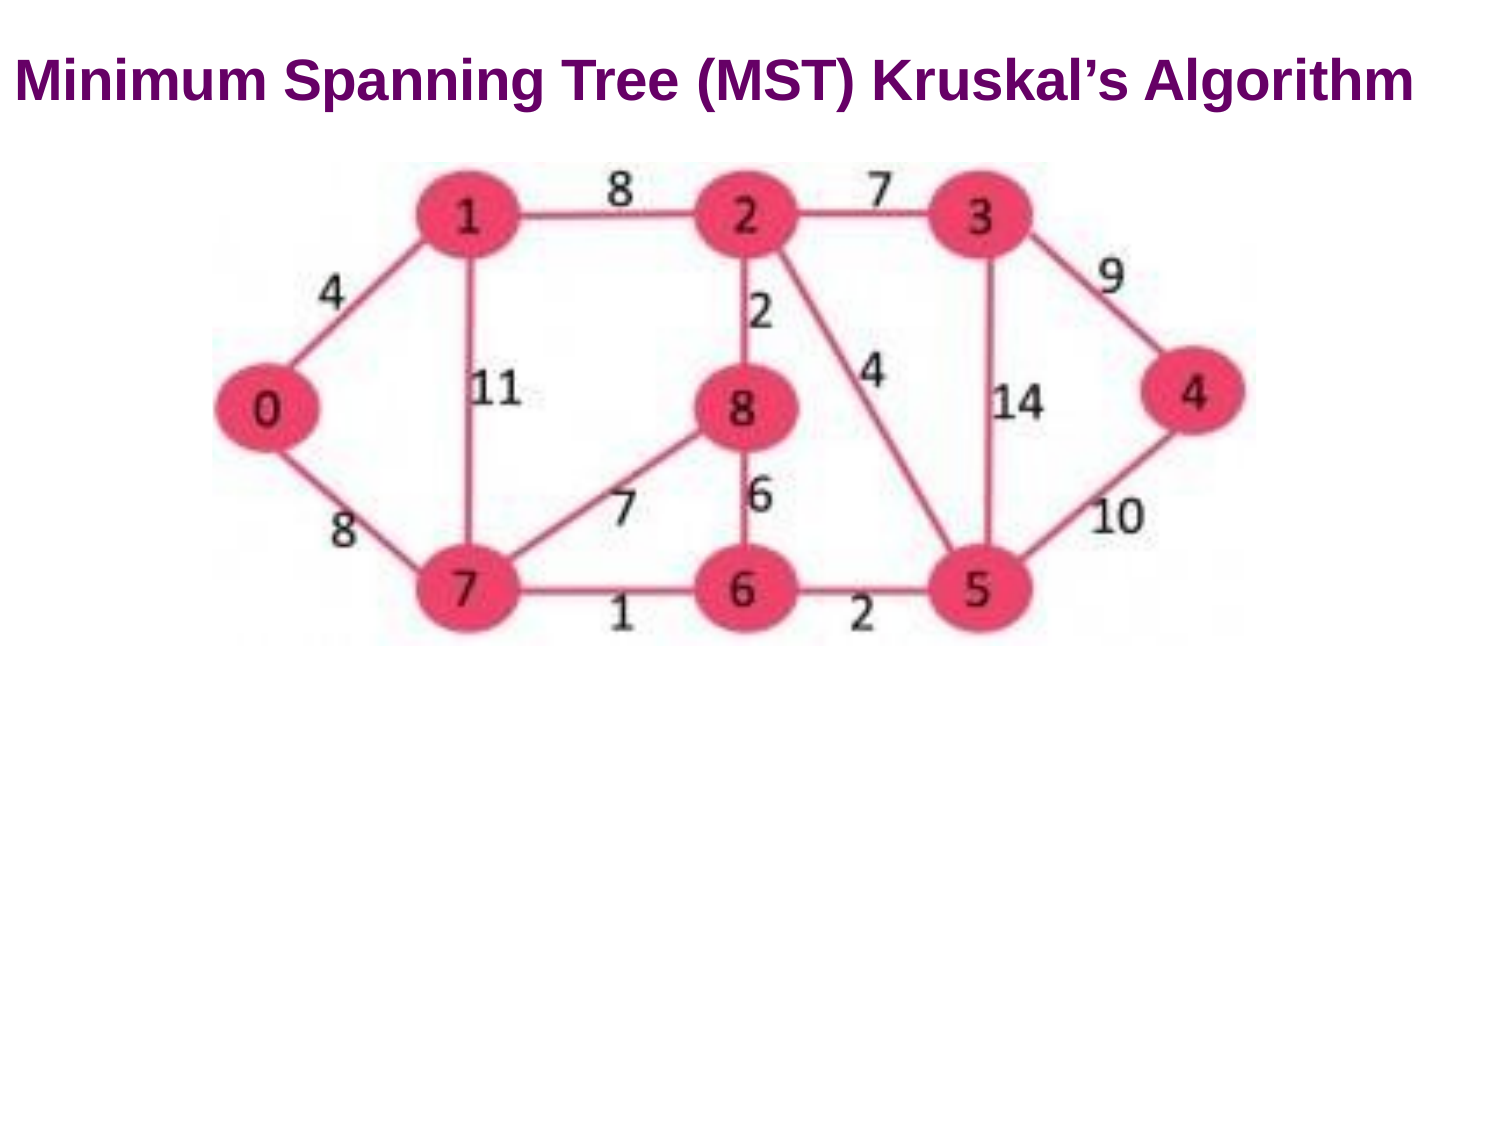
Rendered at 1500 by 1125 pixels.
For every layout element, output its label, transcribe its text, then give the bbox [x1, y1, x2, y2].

text_box [212, 162, 1257, 646]
text_box Minimum Spanning Tree (MST) Kruskal’s Algorithm [12, 47, 1438, 110]
